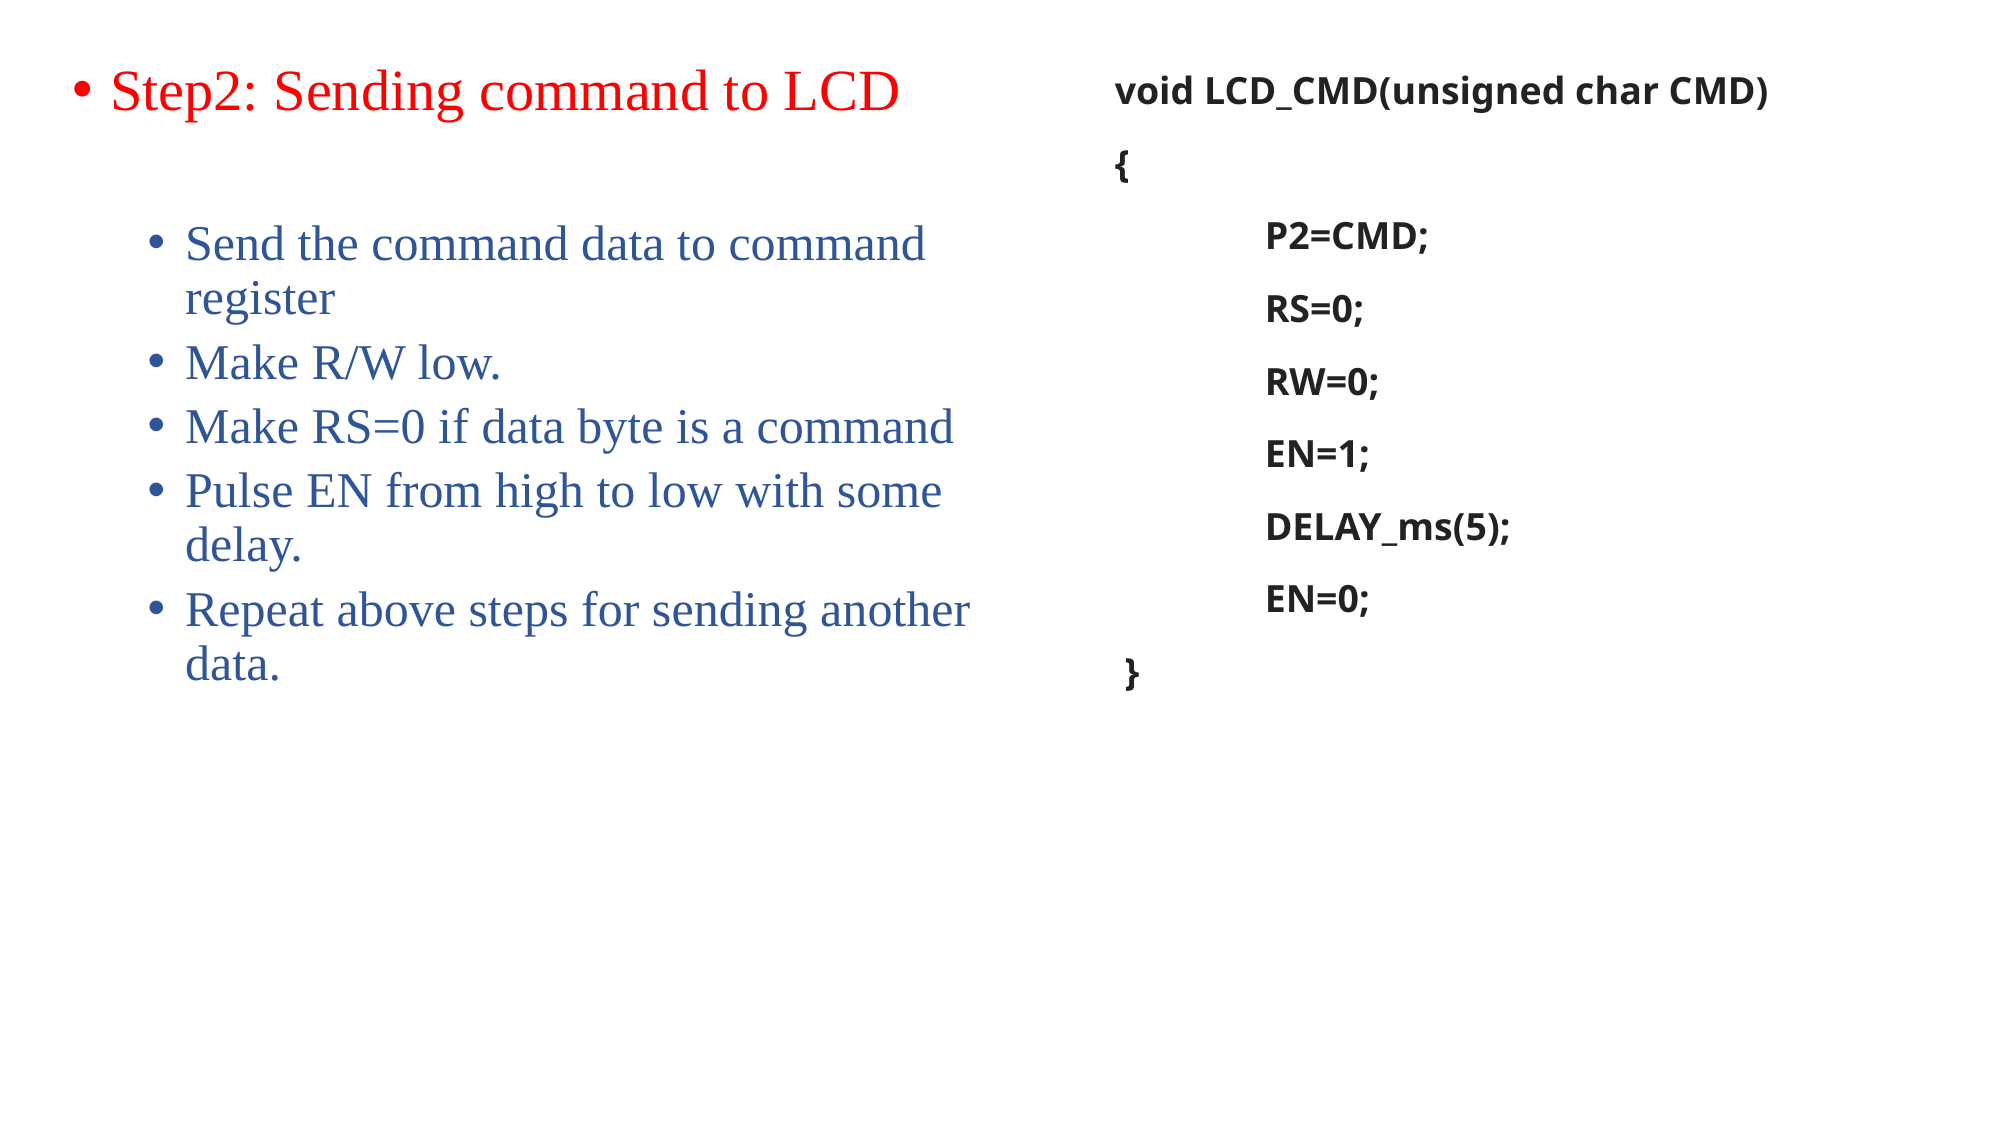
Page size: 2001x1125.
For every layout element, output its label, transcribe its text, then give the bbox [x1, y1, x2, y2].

list Step2: Sending command to LCD Send the command data to command register Make R/W low. Make RS=0 if data byte is a command Pulse EN from high to low with some delay. Repeat above steps for sending another data. [57, 53, 1060, 1014]
text_box void LCD_CMD(unsigned char CMD) { P2=CMD; RS=0; RW=0; EN=1; DELAY_ms(5); EN=0; } [1100, 53, 1830, 701]
